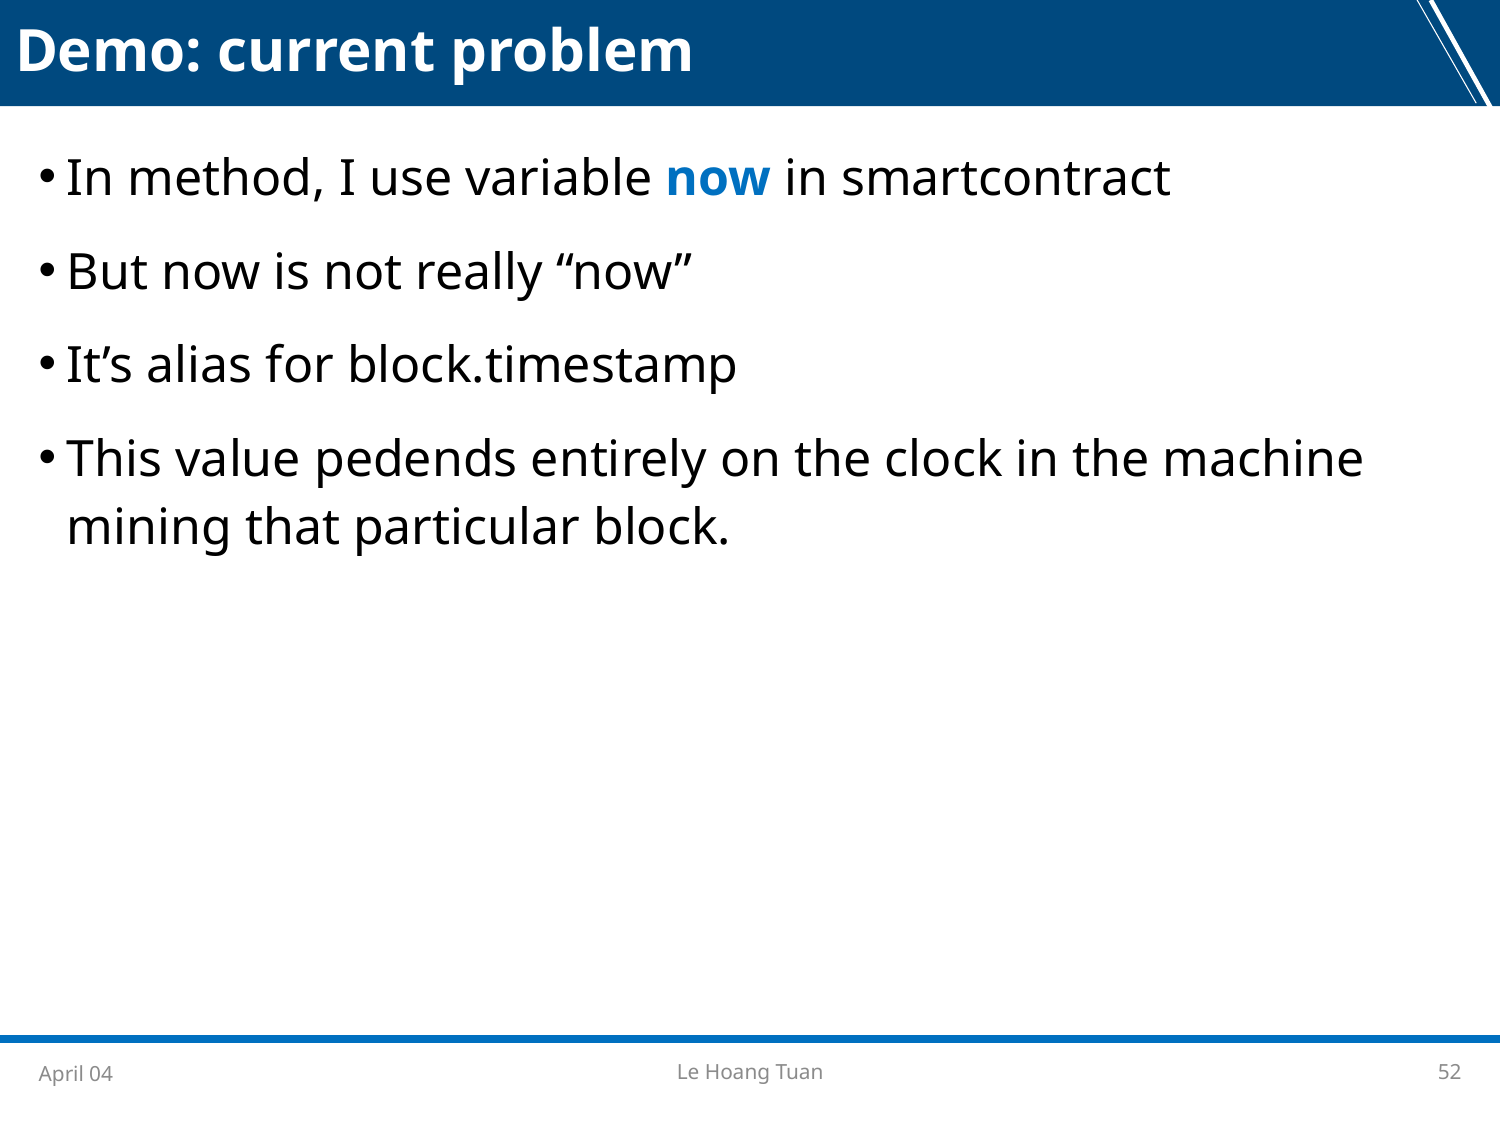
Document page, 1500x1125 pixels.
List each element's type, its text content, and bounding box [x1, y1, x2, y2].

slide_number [23, 1042, 362, 1103]
list Demo: current problem [0, 0, 1500, 107]
list In method, I use variable now in smartcontract But now is not really “now” It’s alias for block.timestamp This value pedends entirely on the clock in the machine mining that particular block. [23, 129, 1477, 1015]
footer Le Hoang Tuan [496, 1042, 1004, 1103]
slide_number 52 [1138, 1042, 1477, 1103]
